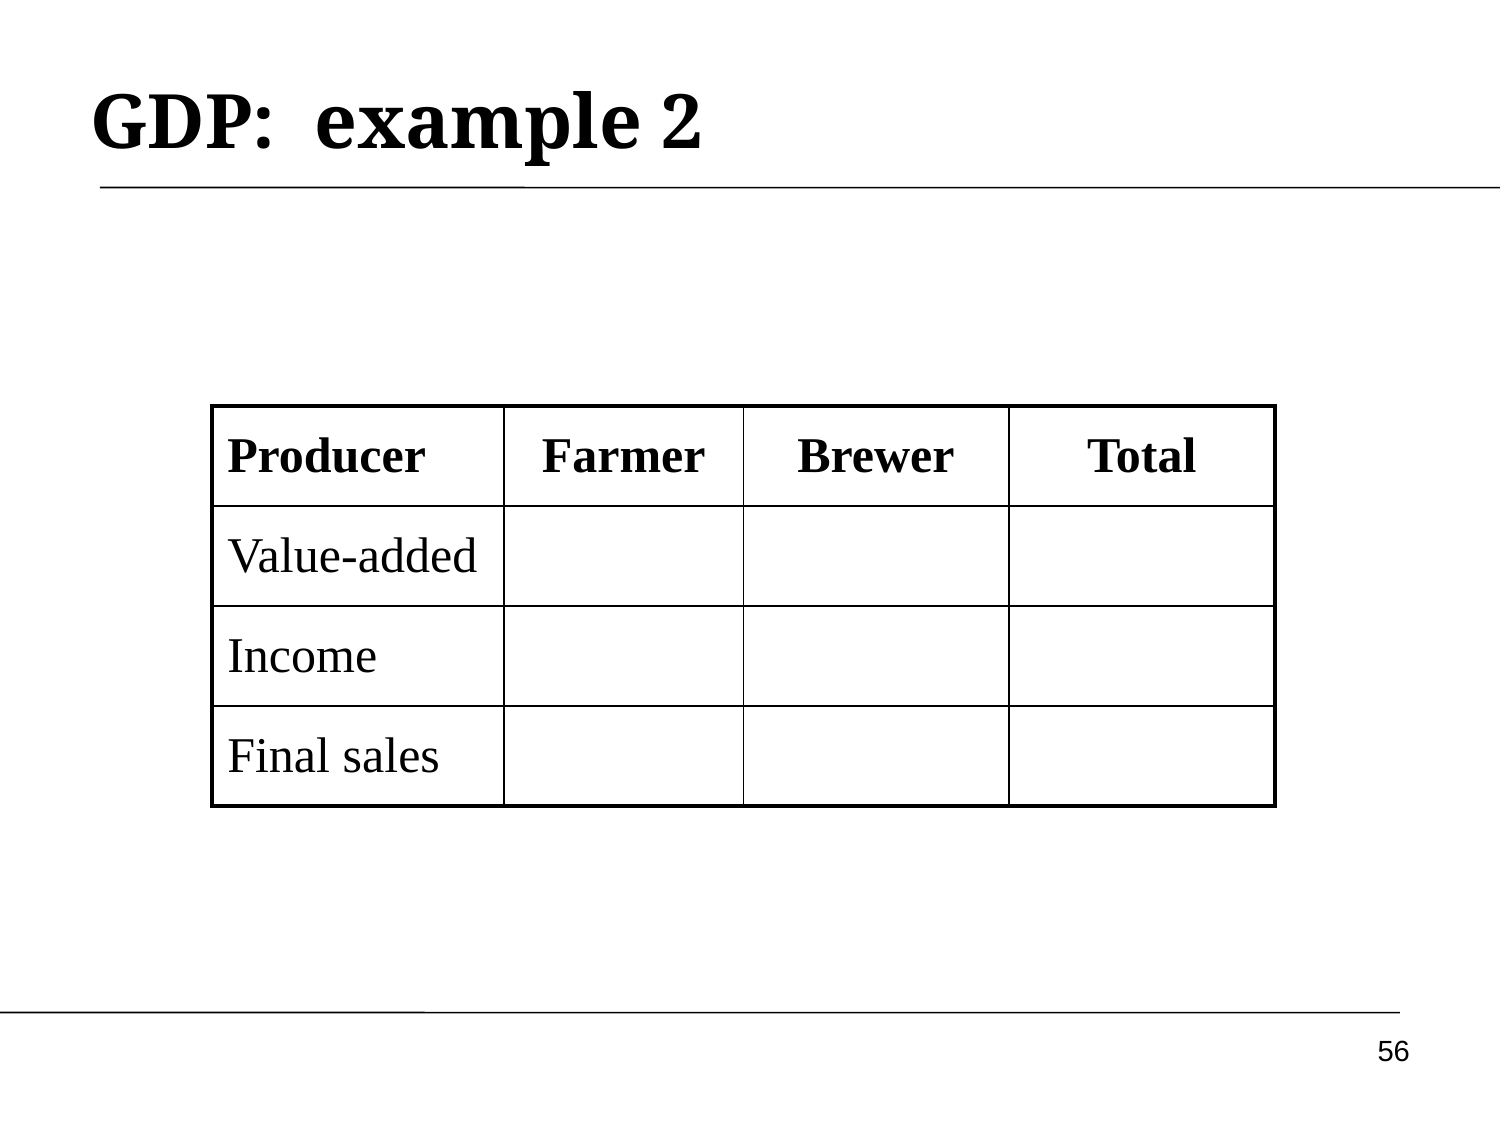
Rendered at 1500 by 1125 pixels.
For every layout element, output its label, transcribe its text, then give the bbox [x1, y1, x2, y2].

slide_number 56 [1074, 1024, 1426, 1103]
title GDP: example 2 [74, 49, 1426, 188]
table_header Farmer [505, 408, 743, 505]
table_cell [1010, 607, 1273, 705]
table_cell [744, 707, 1008, 804]
table_header Total [1010, 408, 1273, 505]
table_cell [744, 607, 1008, 705]
table_cell Final sales [214, 707, 503, 804]
table_cell [744, 507, 1008, 605]
table_cell [1010, 507, 1273, 605]
table_header Producer [214, 408, 503, 505]
table_cell [1010, 707, 1273, 804]
table_cell [505, 707, 743, 804]
table_cell [505, 507, 743, 605]
table_header Brewer [744, 408, 1008, 505]
table_cell Value-added [214, 507, 503, 605]
table_cell Income [214, 607, 503, 705]
table_cell [505, 607, 743, 705]
